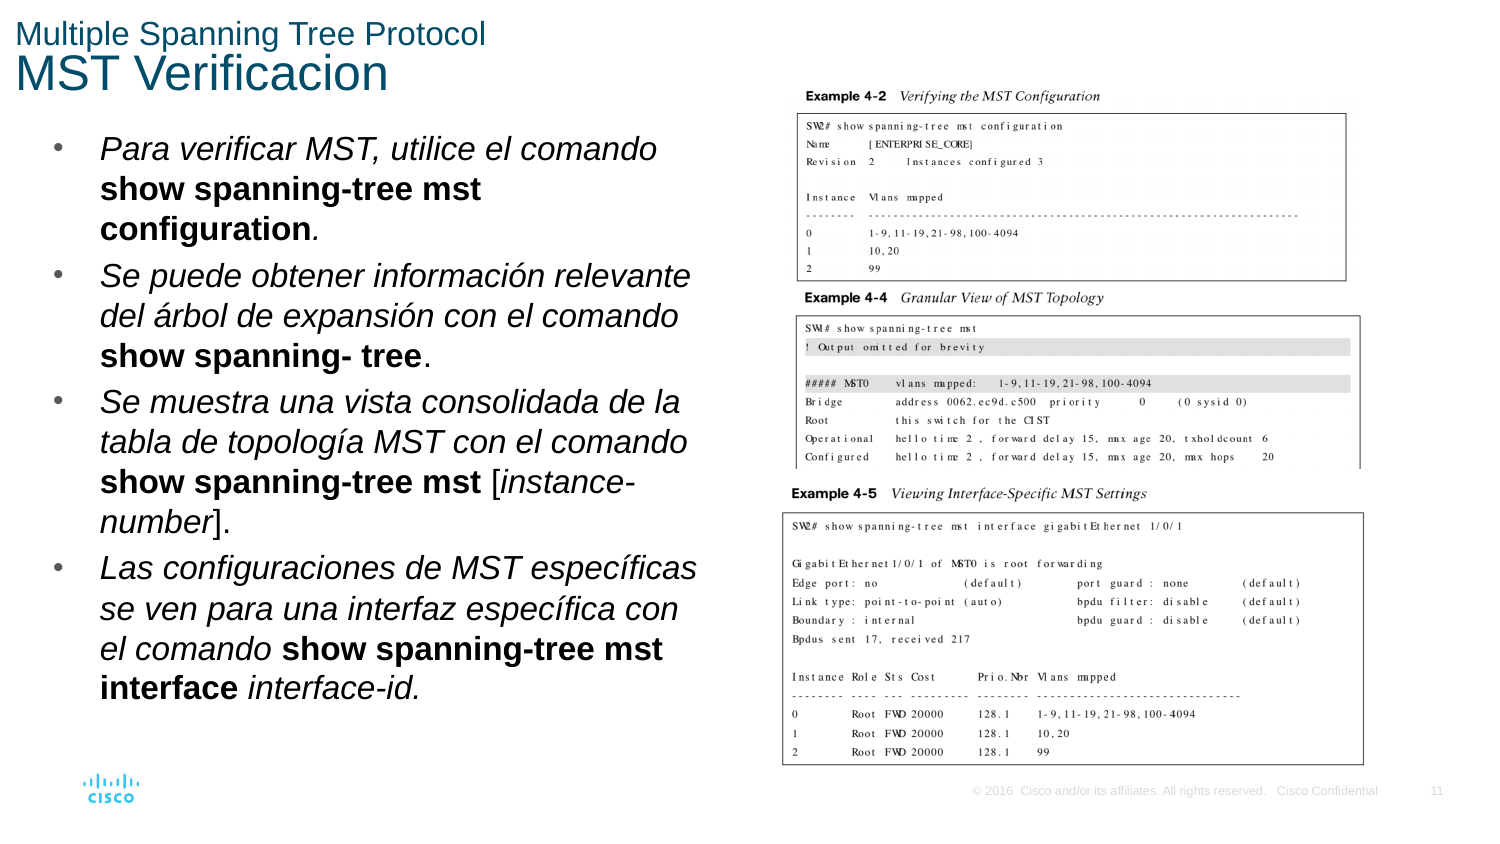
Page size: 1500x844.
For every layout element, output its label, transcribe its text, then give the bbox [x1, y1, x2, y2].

title Multiple Spanning Tree Protocol MST Verificacion [0, 0, 1369, 121]
picture [769, 485, 1375, 772]
list Para verificar MST, utilice el comando show spanning-tree mst configuration. Se puede obtener información relevante del árbol de expansión con el comando show spanning- tree. Se muestra una vista consolidada de la tabla de topología MST con el comando show spanning-tree mst [instance-number]. Las configuraciones de MST específicas se ven para una interfaz específica con el comando show spanning-tree mst interface interface-id. [38, 120, 724, 743]
picture [776, 85, 1370, 469]
